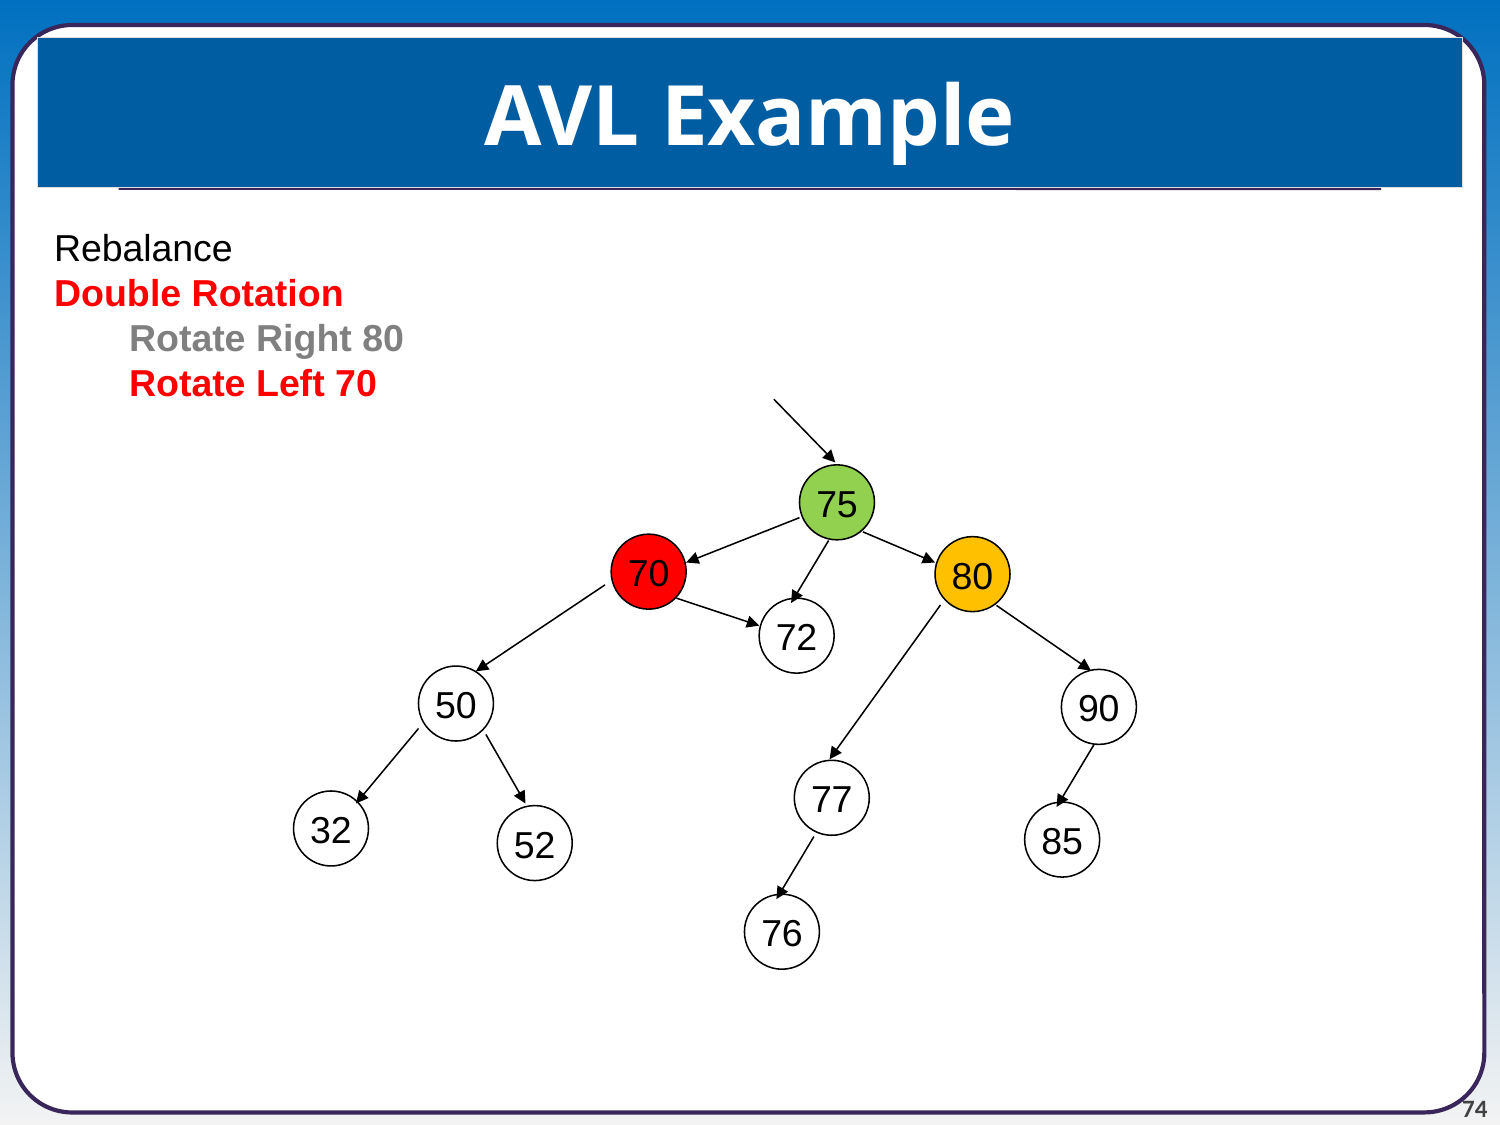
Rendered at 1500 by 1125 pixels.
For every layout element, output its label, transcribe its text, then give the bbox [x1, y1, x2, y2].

text_box [862, 531, 936, 564]
text_box [1056, 745, 1094, 807]
text_box [773, 399, 836, 463]
text_box 76 [744, 894, 820, 970]
text_box [829, 604, 941, 760]
text_box 50 [418, 666, 494, 742]
text_box 90 [1061, 669, 1137, 745]
text_box 70 [611, 534, 687, 610]
text_box 77 [794, 760, 870, 836]
text_box 80 [935, 536, 1011, 612]
text_box 32 [293, 790, 369, 866]
text_box [485, 734, 526, 804]
text_box 85 [1024, 802, 1100, 878]
text_box [686, 517, 800, 564]
text_box [475, 584, 606, 672]
text_box [996, 605, 1091, 671]
text_box Rebalance Double Rotation Rotate Right 80 Rotate Left 70 [39, 216, 420, 411]
text_box [776, 836, 814, 900]
text_box [355, 728, 419, 804]
text_box 52 [497, 805, 573, 881]
title AVL Example [37, 37, 1463, 188]
text_box 75 [799, 464, 875, 540]
text_box [676, 598, 760, 628]
text_box [791, 540, 829, 604]
text_box 72 [759, 598, 835, 674]
